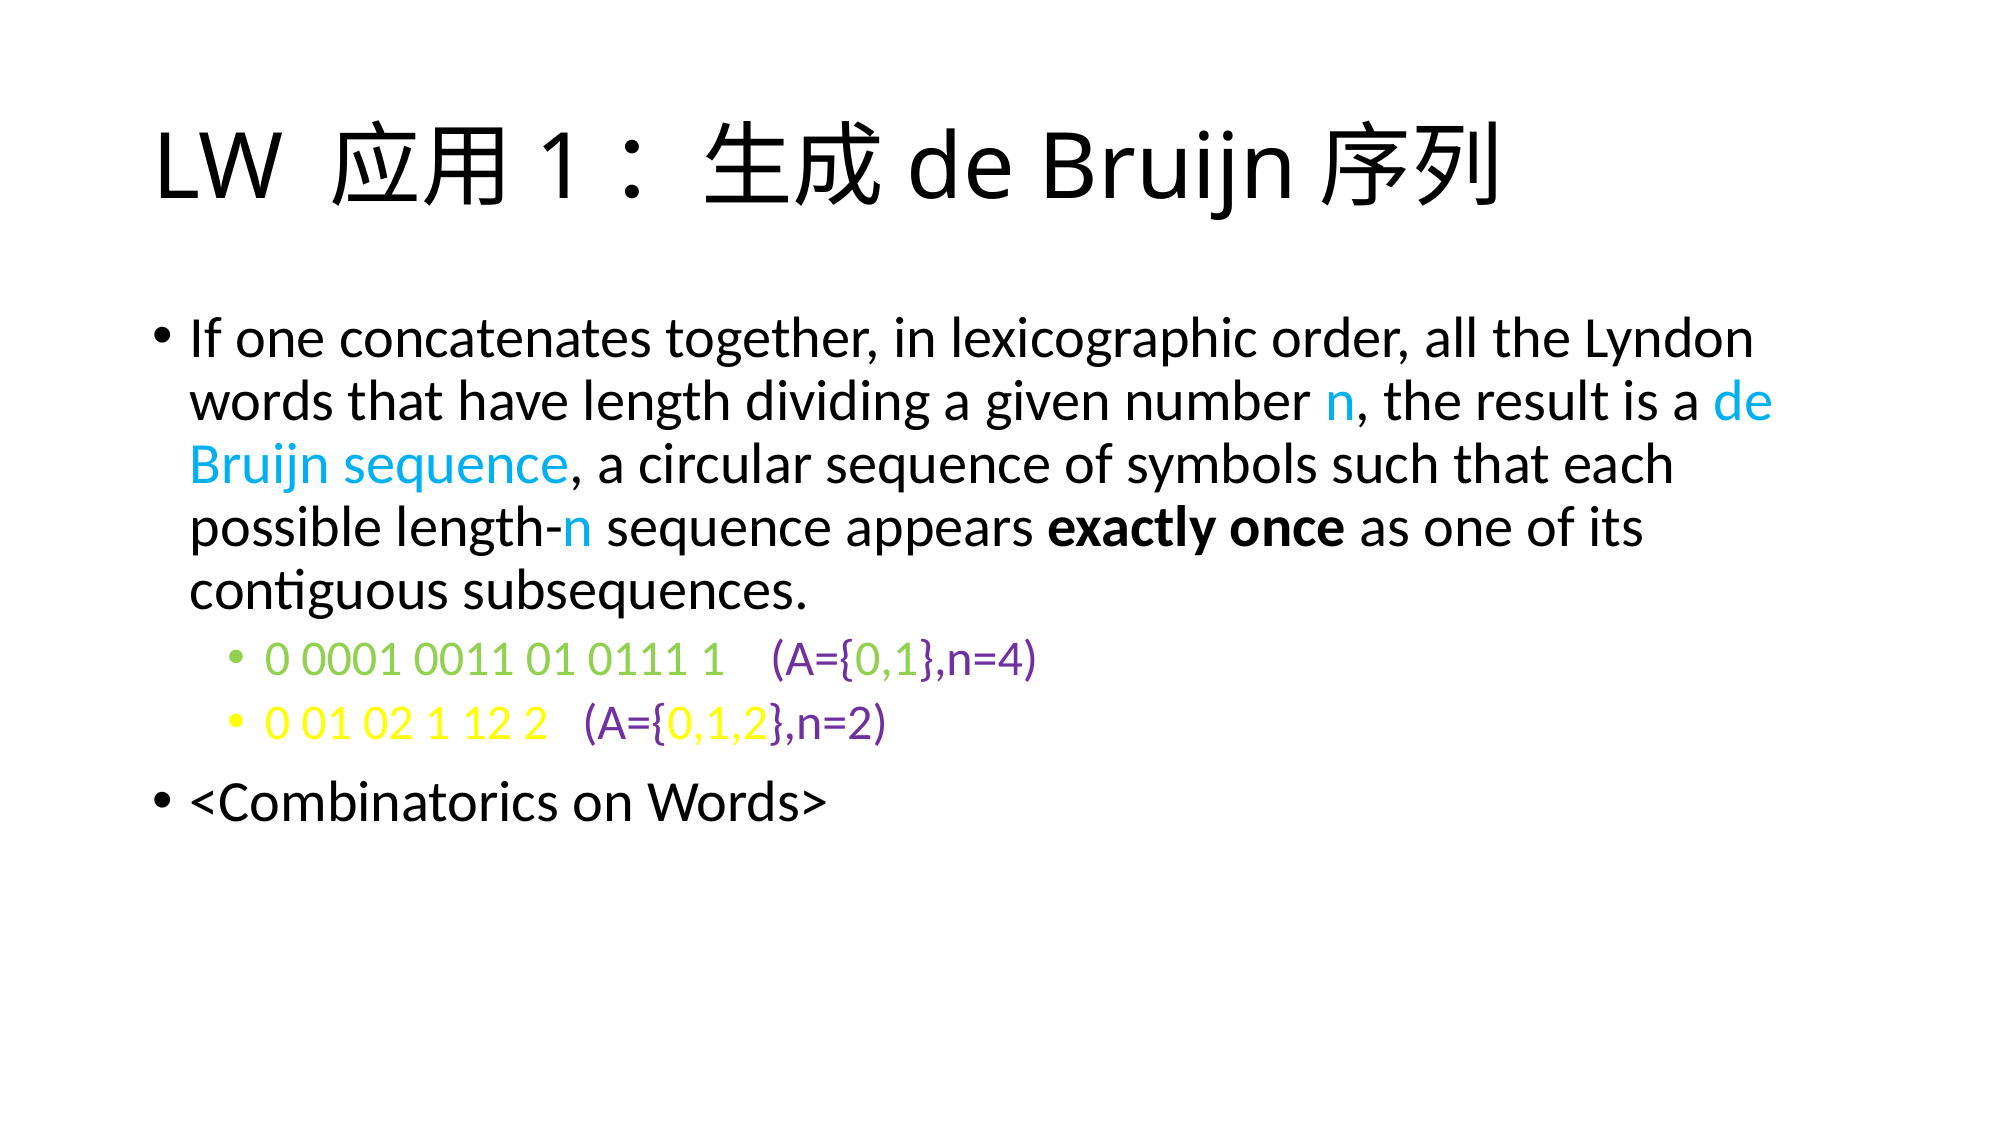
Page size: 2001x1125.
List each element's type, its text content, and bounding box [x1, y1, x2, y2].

list If one concatenates together, in lexicographic order, all the Lyndon words that have length dividing a given number n, the result is a de Bruijn sequence, a circular sequence of symbols such that each possible length-n sequence appears exactly once as one of its contiguous subsequences. 0 0001 0011 01 0111 1 (A={0,1},n=4) 0 01 02 1 12 2 (A={0,1,2},n=2) <Combinatorics on Words> [137, 299, 1863, 1014]
title LW 应用1：生成de Bruijn序列 [137, 59, 1863, 278]
